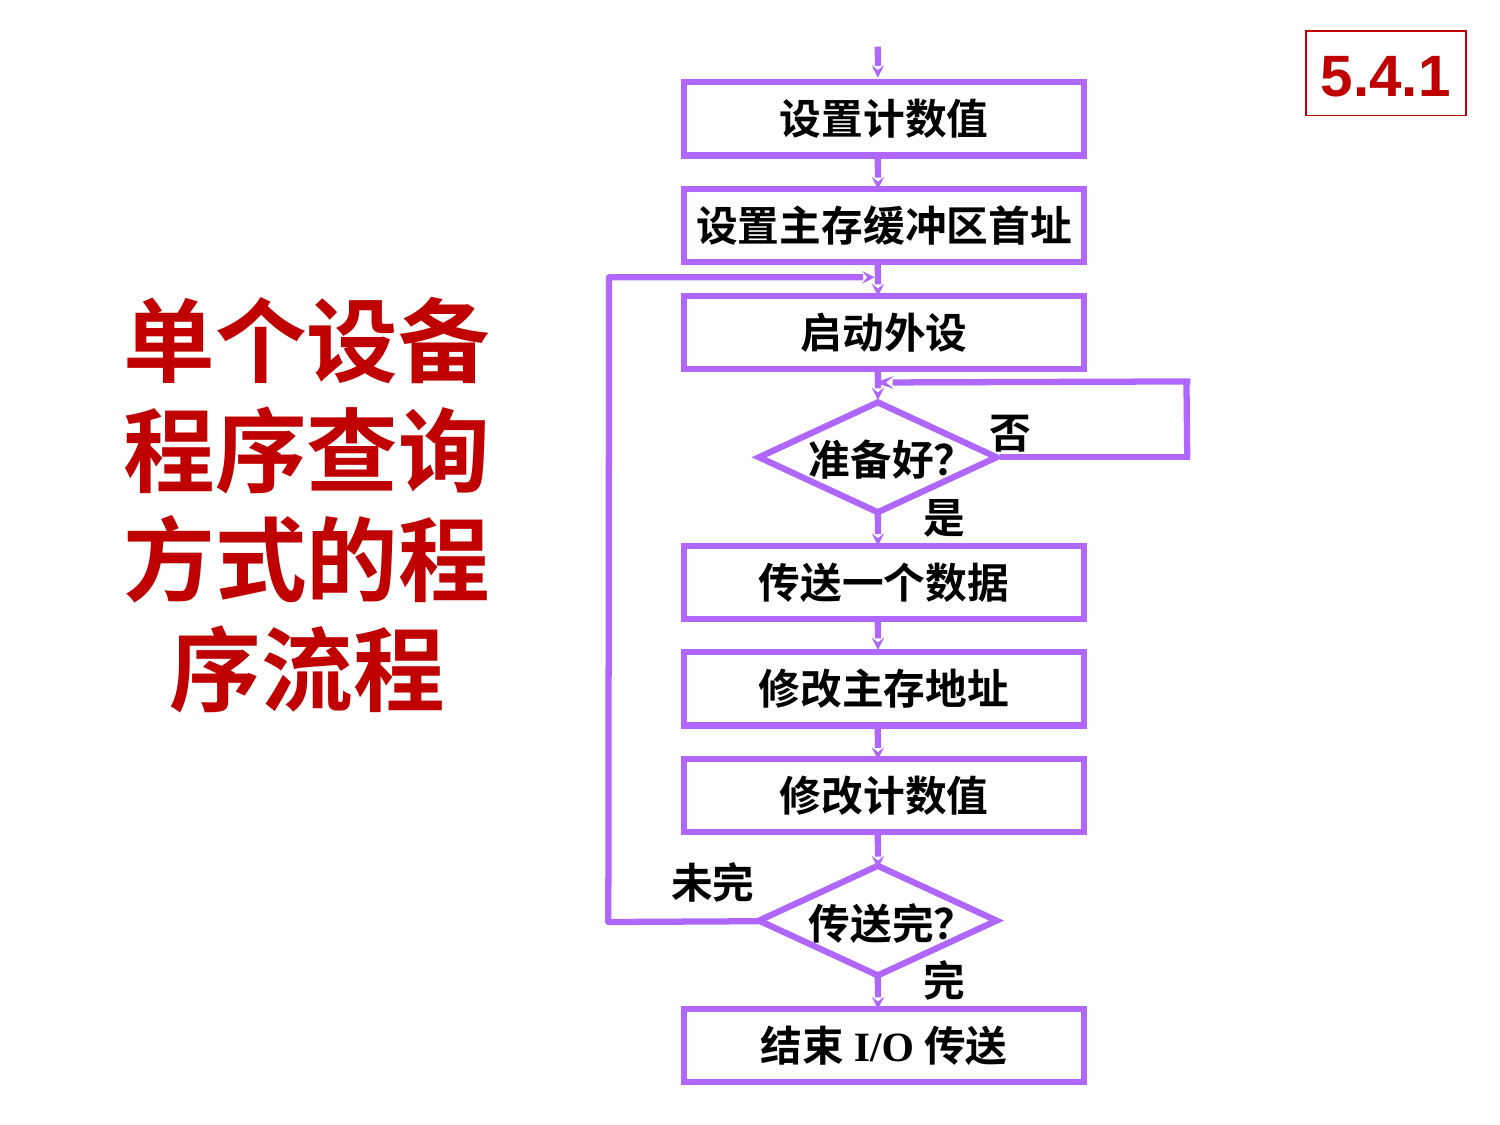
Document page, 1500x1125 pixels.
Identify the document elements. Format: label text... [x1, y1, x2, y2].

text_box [608, 276, 875, 923]
text_box 启动外设 [881, 295, 1085, 369]
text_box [881, 402, 997, 513]
text_box [881, 378, 1191, 387]
text_box 5.4.1 [1306, 31, 1466, 116]
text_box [877, 483, 982, 550]
text_box 传送一个数据 [881, 545, 1085, 619]
text_box 修改计数值 [881, 759, 1085, 833]
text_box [758, 865, 997, 976]
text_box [974, 399, 1190, 465]
text_box [873, 158, 883, 190]
text_box 设置主存缓冲区首址 [684, 189, 1085, 263]
text_box 修改主存地址 [881, 652, 1085, 726]
text_box [873, 46, 883, 78]
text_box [877, 947, 982, 1013]
title 单个设备程序查询方式的程序流程 [88, 278, 526, 728]
text_box 结束I/O传送 [684, 1009, 1085, 1083]
text_box 设置计数值 [684, 82, 1085, 156]
